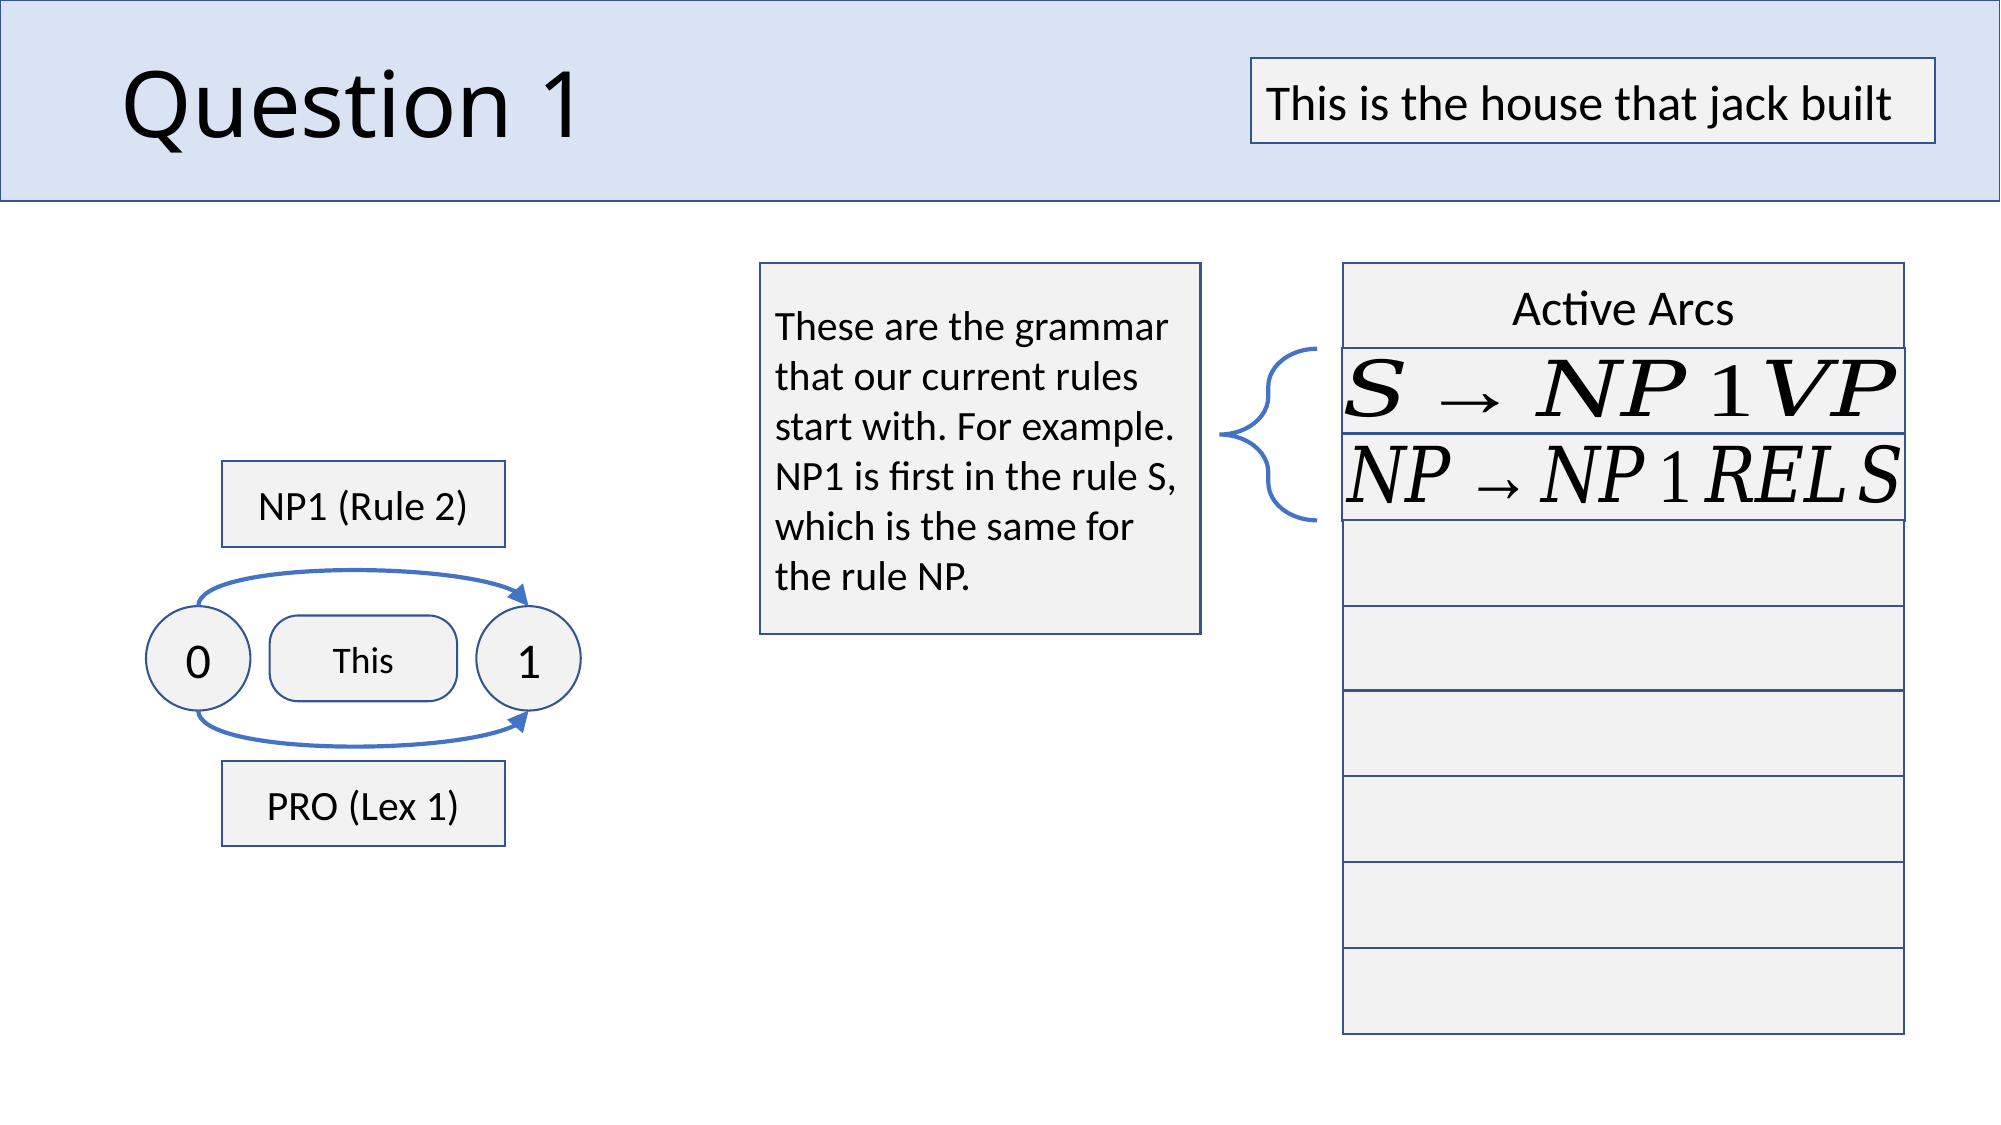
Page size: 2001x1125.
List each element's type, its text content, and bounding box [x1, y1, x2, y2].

text_box This [268, 614, 363, 703]
text_box [1342, 861, 1905, 947]
text_box [1342, 519, 1905, 605]
text_box PRO (Lex 1) [221, 760, 363, 847]
text_box NP1 (Rule 2) [366, 460, 506, 548]
text_box NP1 (Rule 2) [221, 460, 363, 548]
text_box This [366, 614, 459, 703]
text_box [1831, 0, 2000, 202]
text_box Active Arcs [1342, 262, 1905, 347]
text_box These are the grammar that our current rules start with. For example. NP1 is first in the rule S, which is the same for the rule NP. [759, 262, 1202, 635]
text_box 0 [144, 605, 252, 712]
text_box [1342, 775, 1905, 861]
text_box [1342, 605, 1905, 689]
text_box [1342, 947, 1905, 1035]
text_box [0, 0, 105, 202]
text_box [1219, 348, 1318, 521]
text_box PRO (Lex 1) [366, 760, 506, 847]
text_box [1342, 689, 1905, 775]
text_box This is the house that jack built [1250, 57, 1936, 144]
text_box 1 [475, 605, 582, 712]
title Question 1 [105, 0, 1831, 217]
